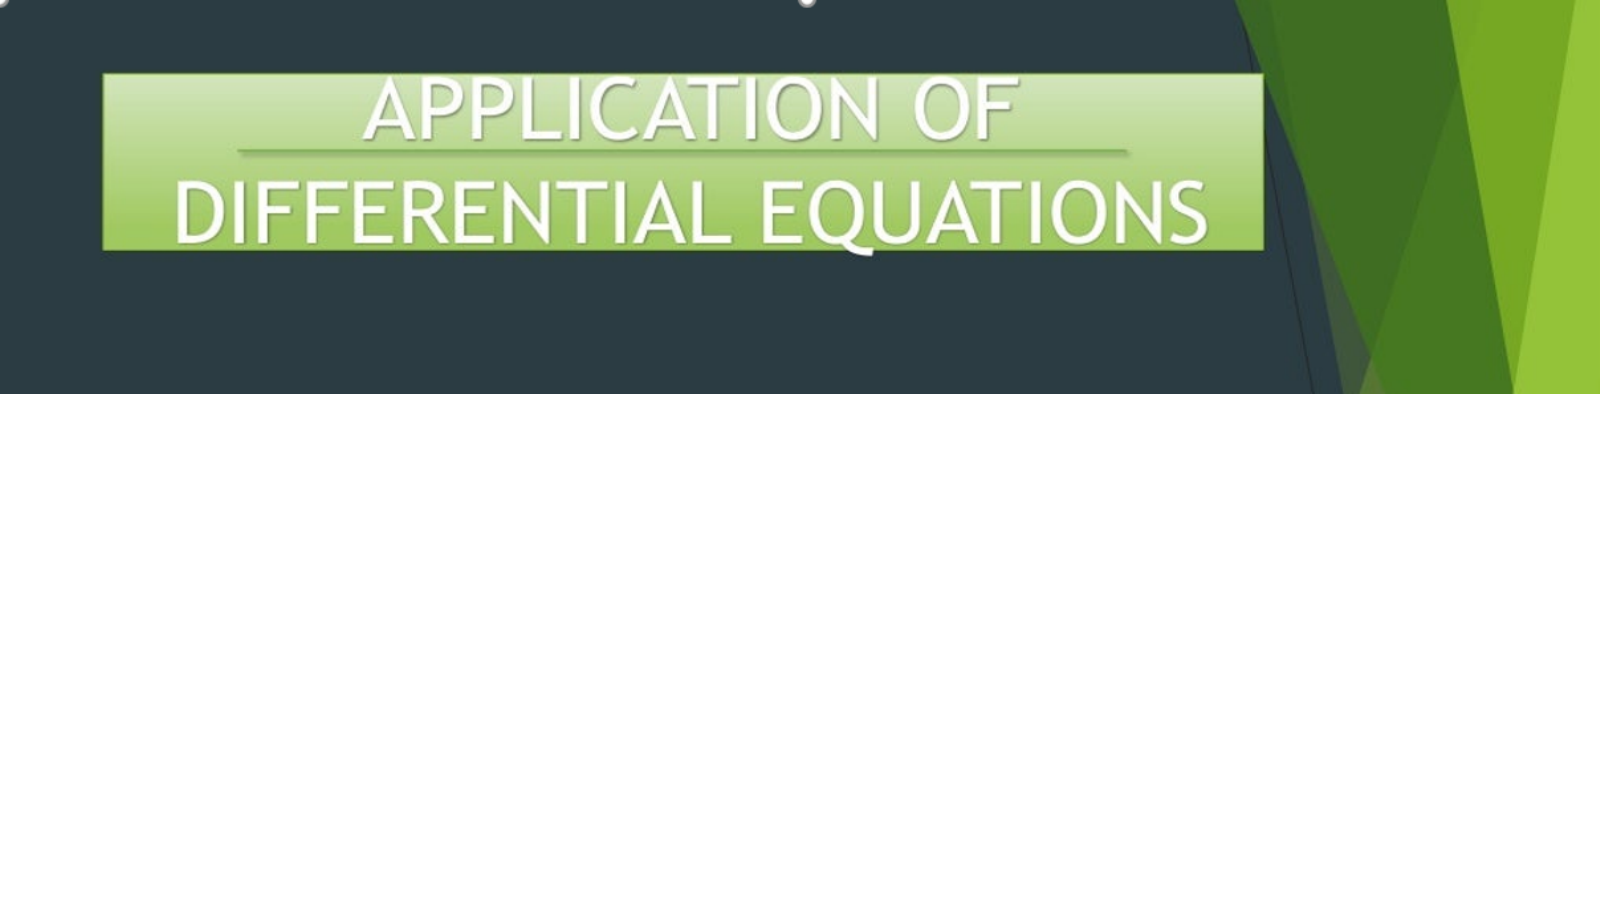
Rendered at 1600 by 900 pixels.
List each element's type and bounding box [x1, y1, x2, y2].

picture [0, 0, 1600, 394]
